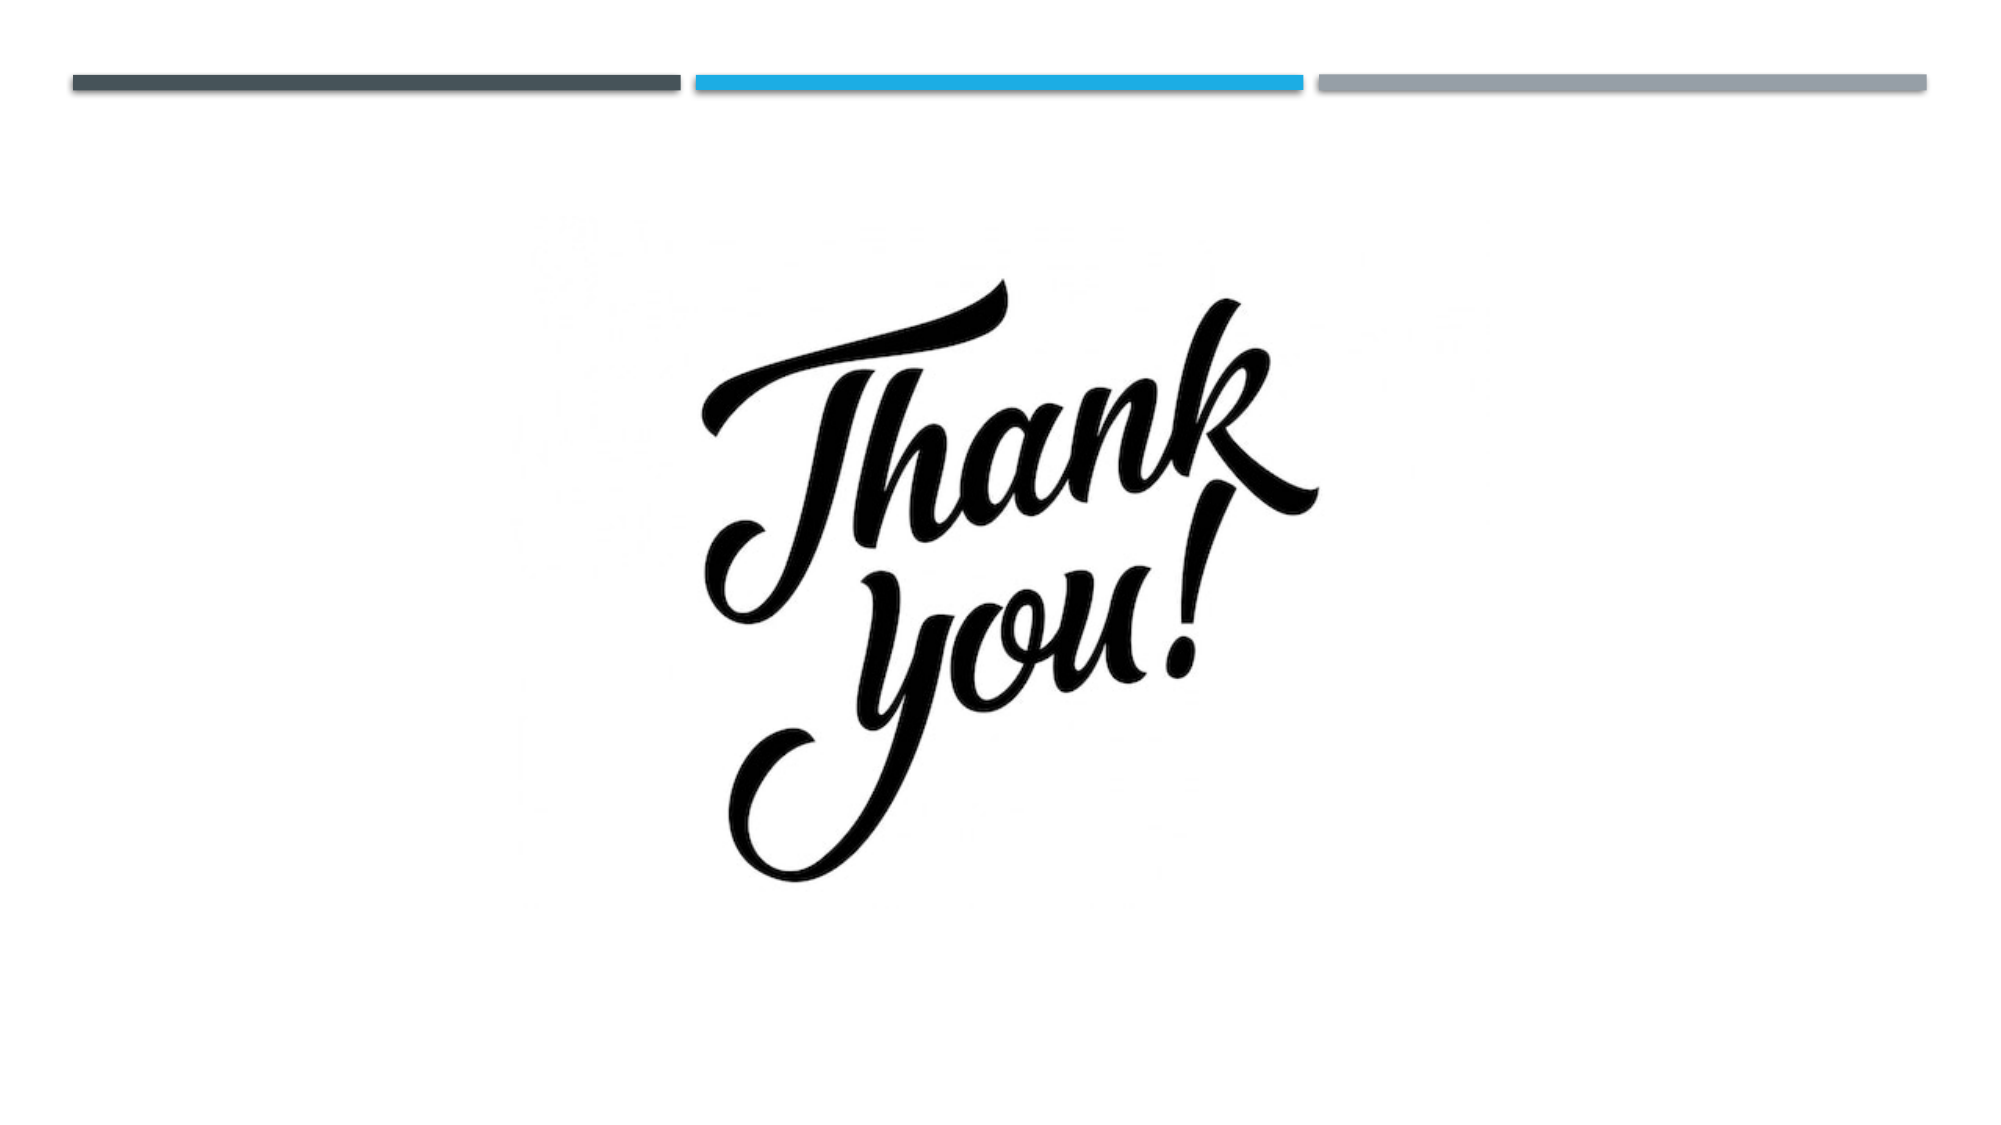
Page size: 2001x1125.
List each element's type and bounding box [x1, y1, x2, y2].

picture [510, 215, 1490, 910]
